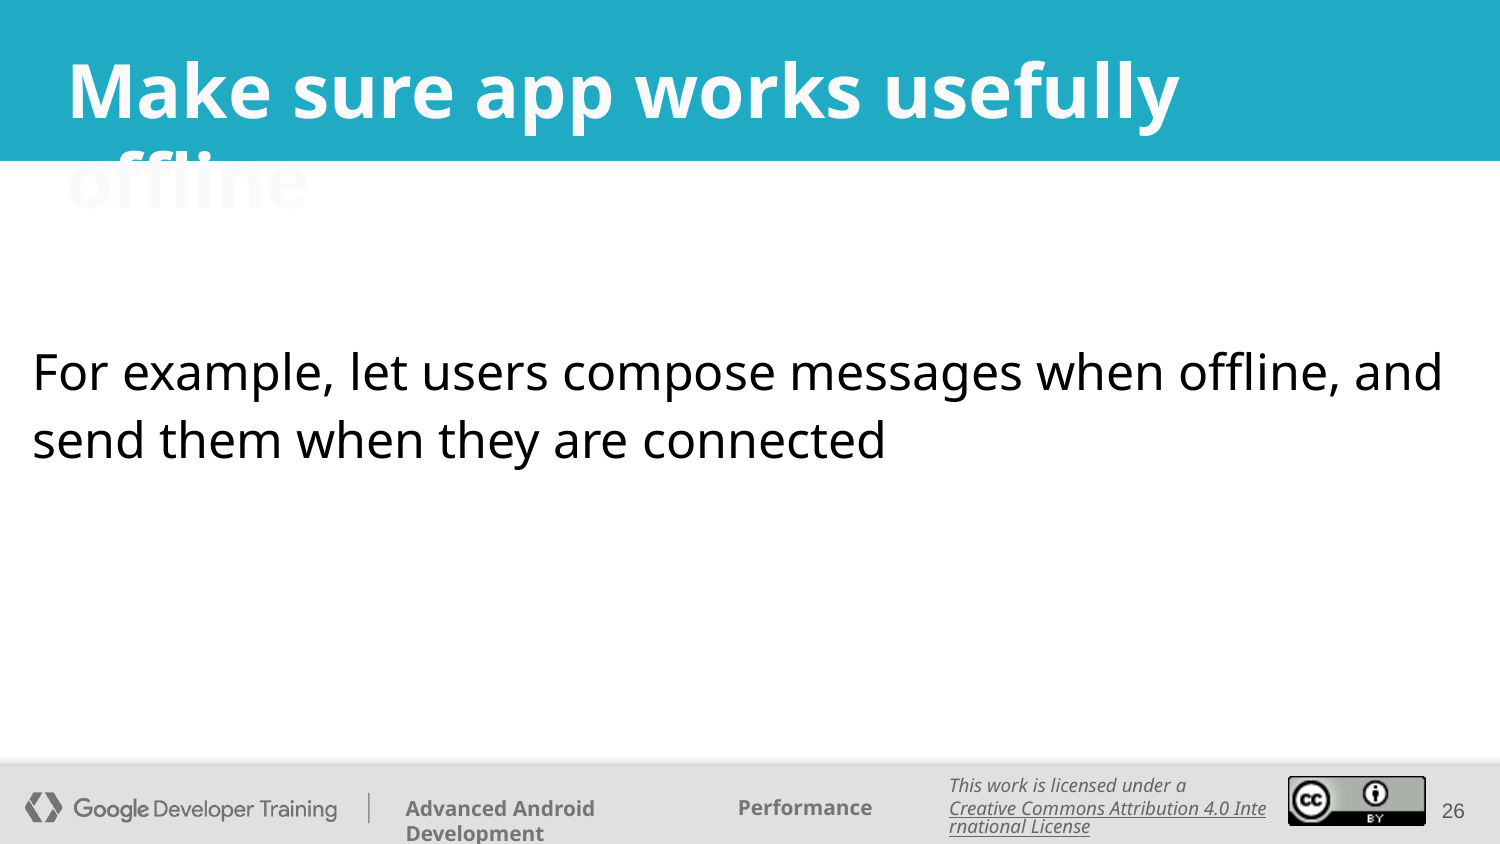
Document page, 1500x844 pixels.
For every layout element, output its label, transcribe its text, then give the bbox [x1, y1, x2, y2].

slide_number ‹#› [1389, 777, 1480, 842]
title Make sure app works usefully offline [51, 28, 1449, 122]
list For example, let users compose messages when offline, and send them when they are connected [17, 166, 1469, 704]
picture [0, 161, 1500, 844]
